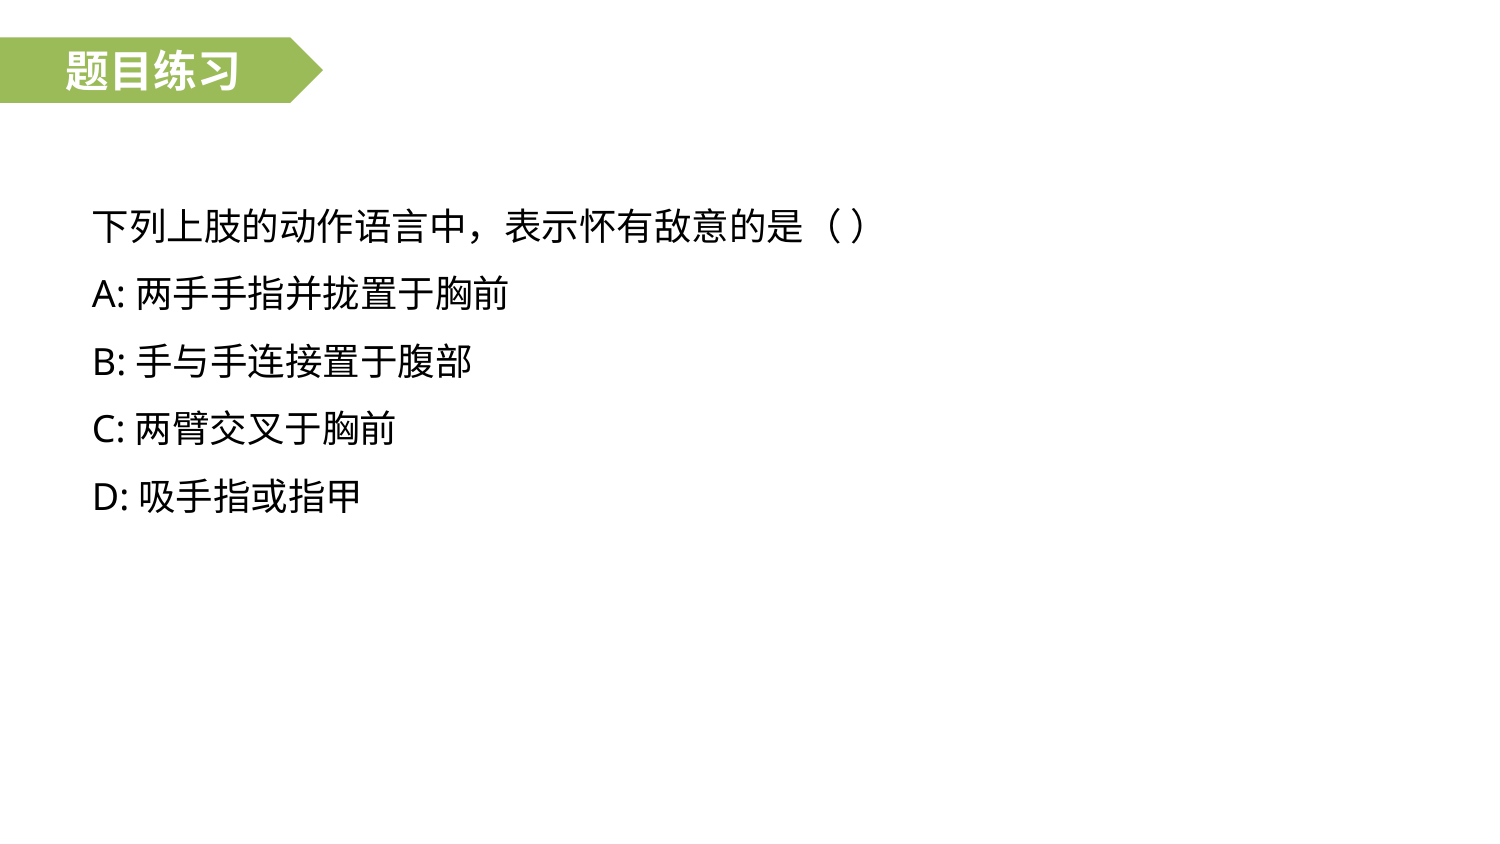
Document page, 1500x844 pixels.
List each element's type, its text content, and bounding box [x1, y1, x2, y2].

text_box 题目练习 [0, 35, 326, 105]
text_box 下列上肢的动作语言中，表示怀有敌意的是（ ） A:两手手指并拢置于胸前 B:手与手连接置于腹部 C:两臂交叉于胸前 D:吸手指或指甲 [80, 174, 1431, 524]
